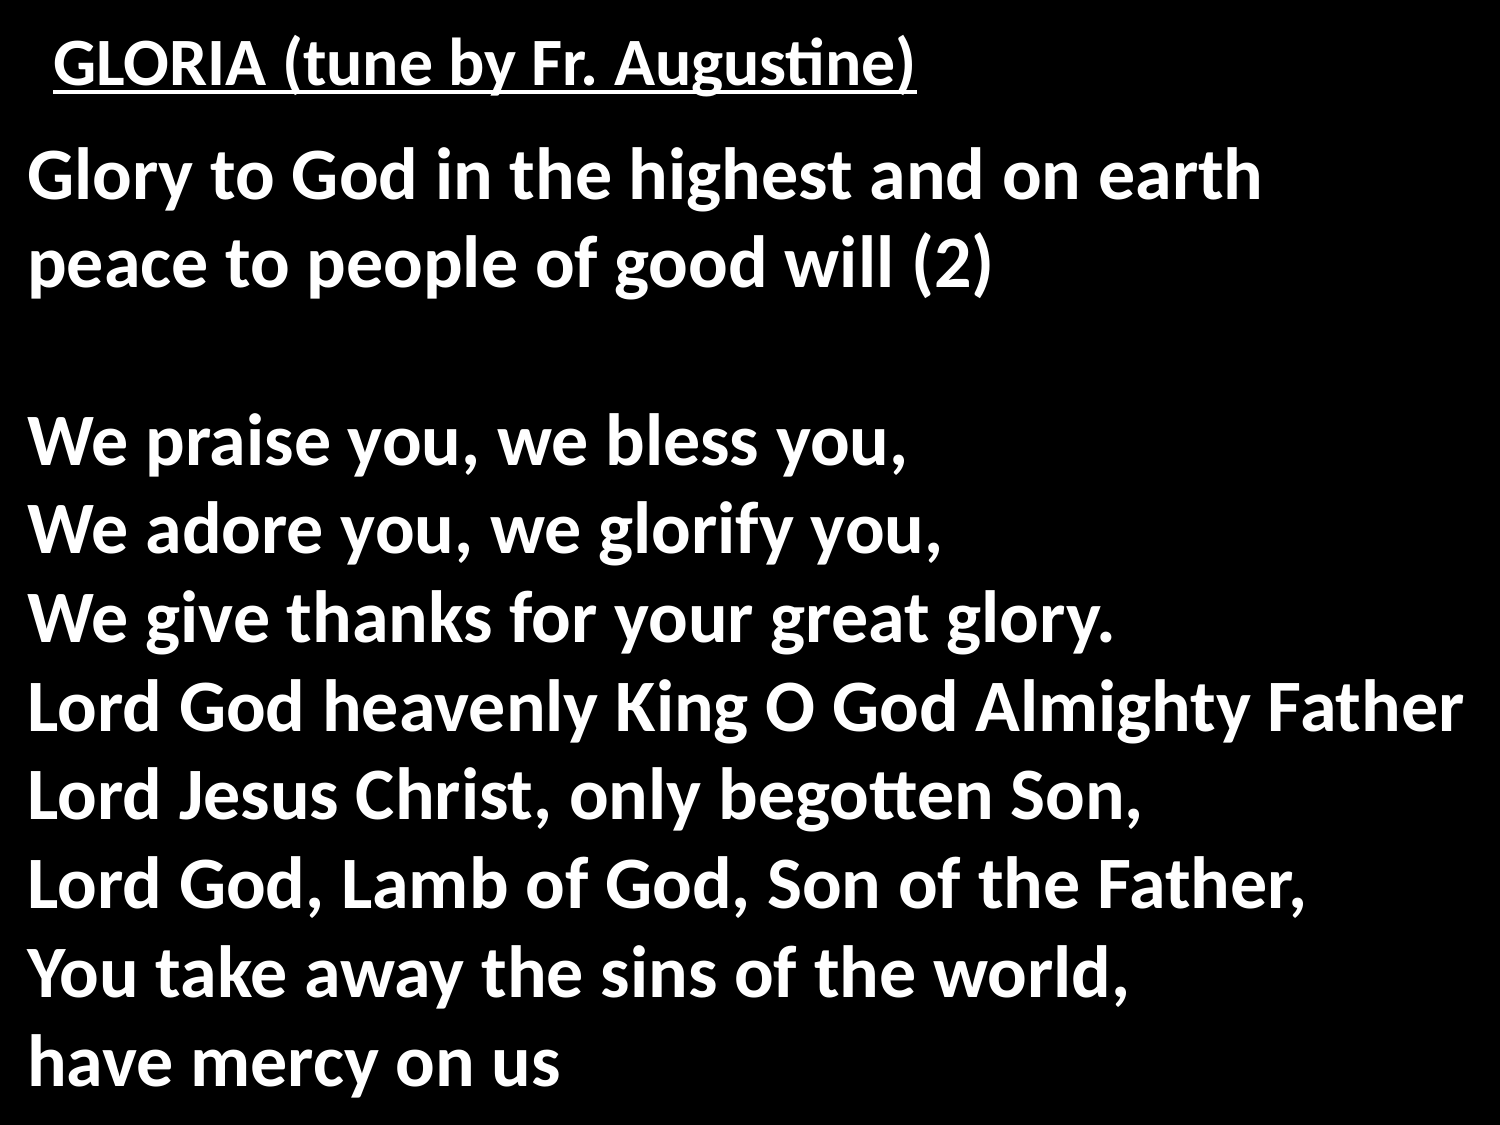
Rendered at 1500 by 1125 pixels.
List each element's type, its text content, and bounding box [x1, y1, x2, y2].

title GLORIA (tune by Fr. Augustine) [10, 0, 1490, 117]
list Glory to God in the highest and on earth peace to people of good will (2) We praise you, we bless you, We adore you, we glorify you, We give thanks for your great glory. Lord God heavenly King O God Almighty Father Lord Jesus Christ, only begotten Son, Lord God, Lamb of God, Son of the Father, You take away the sins of the world, have mercy on us [8, 125, 1489, 1116]
